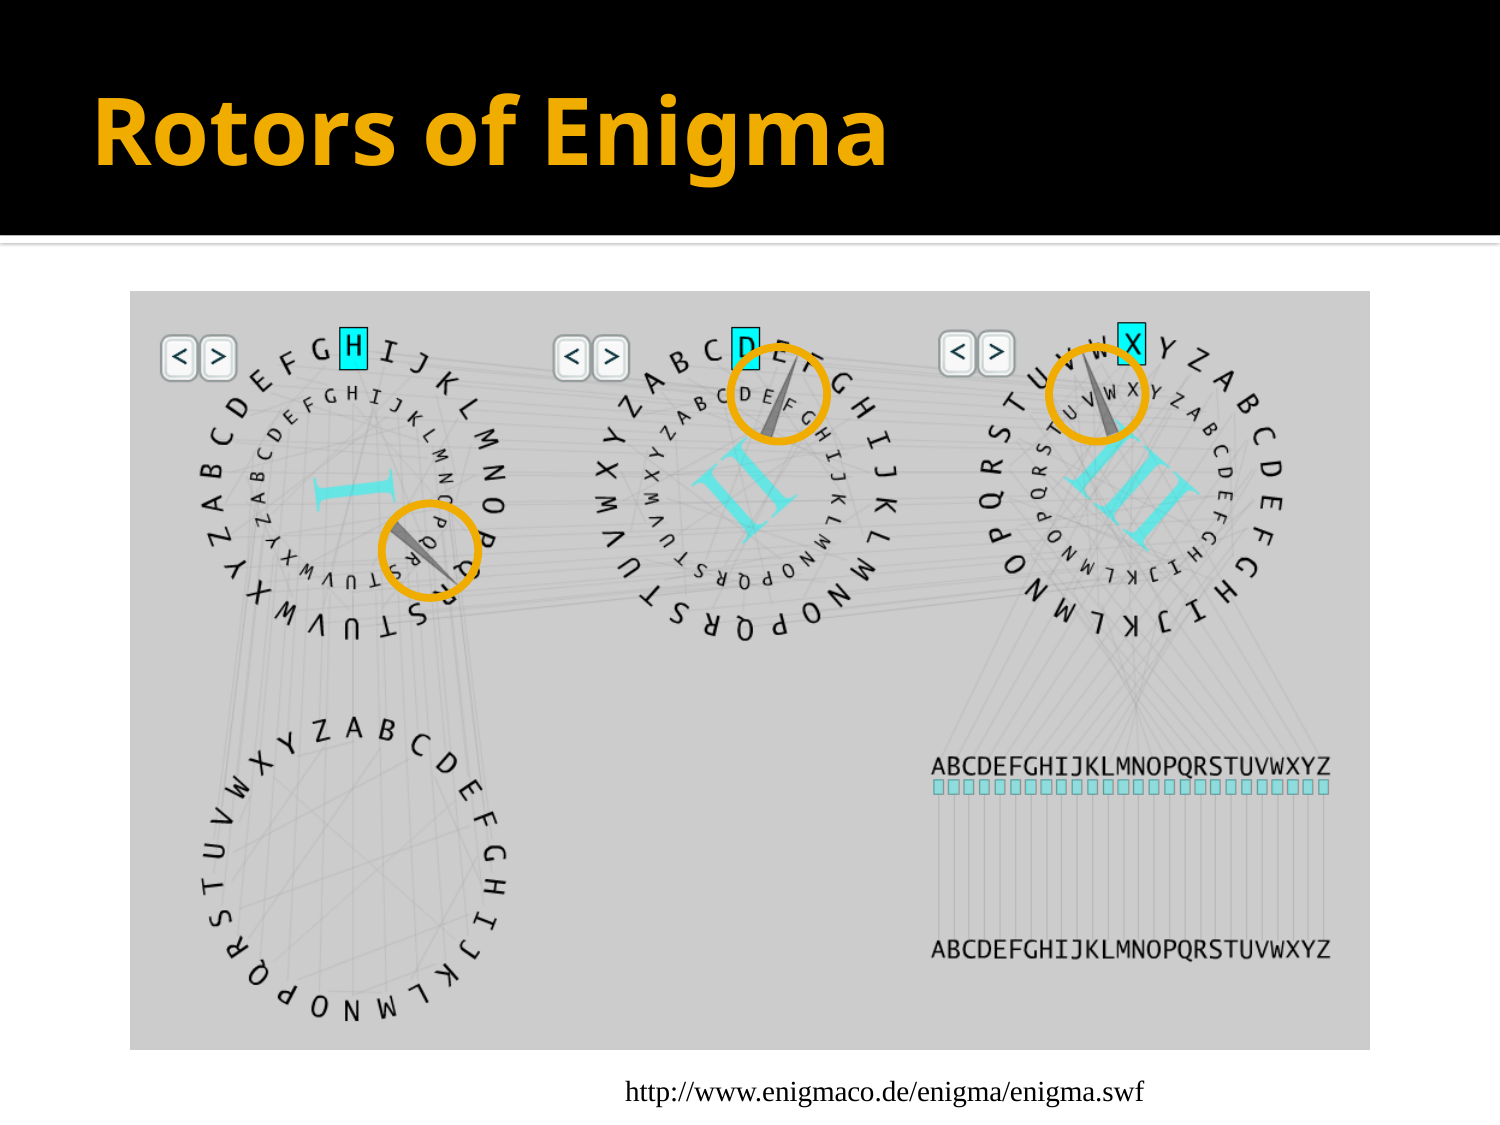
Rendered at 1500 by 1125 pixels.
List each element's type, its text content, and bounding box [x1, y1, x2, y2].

footer http://www.enigmaco.de/enigma/enigma.swf [433, 1062, 1337, 1108]
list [129, 291, 1370, 1050]
title Rotors of Enigma [75, 25, 1425, 231]
